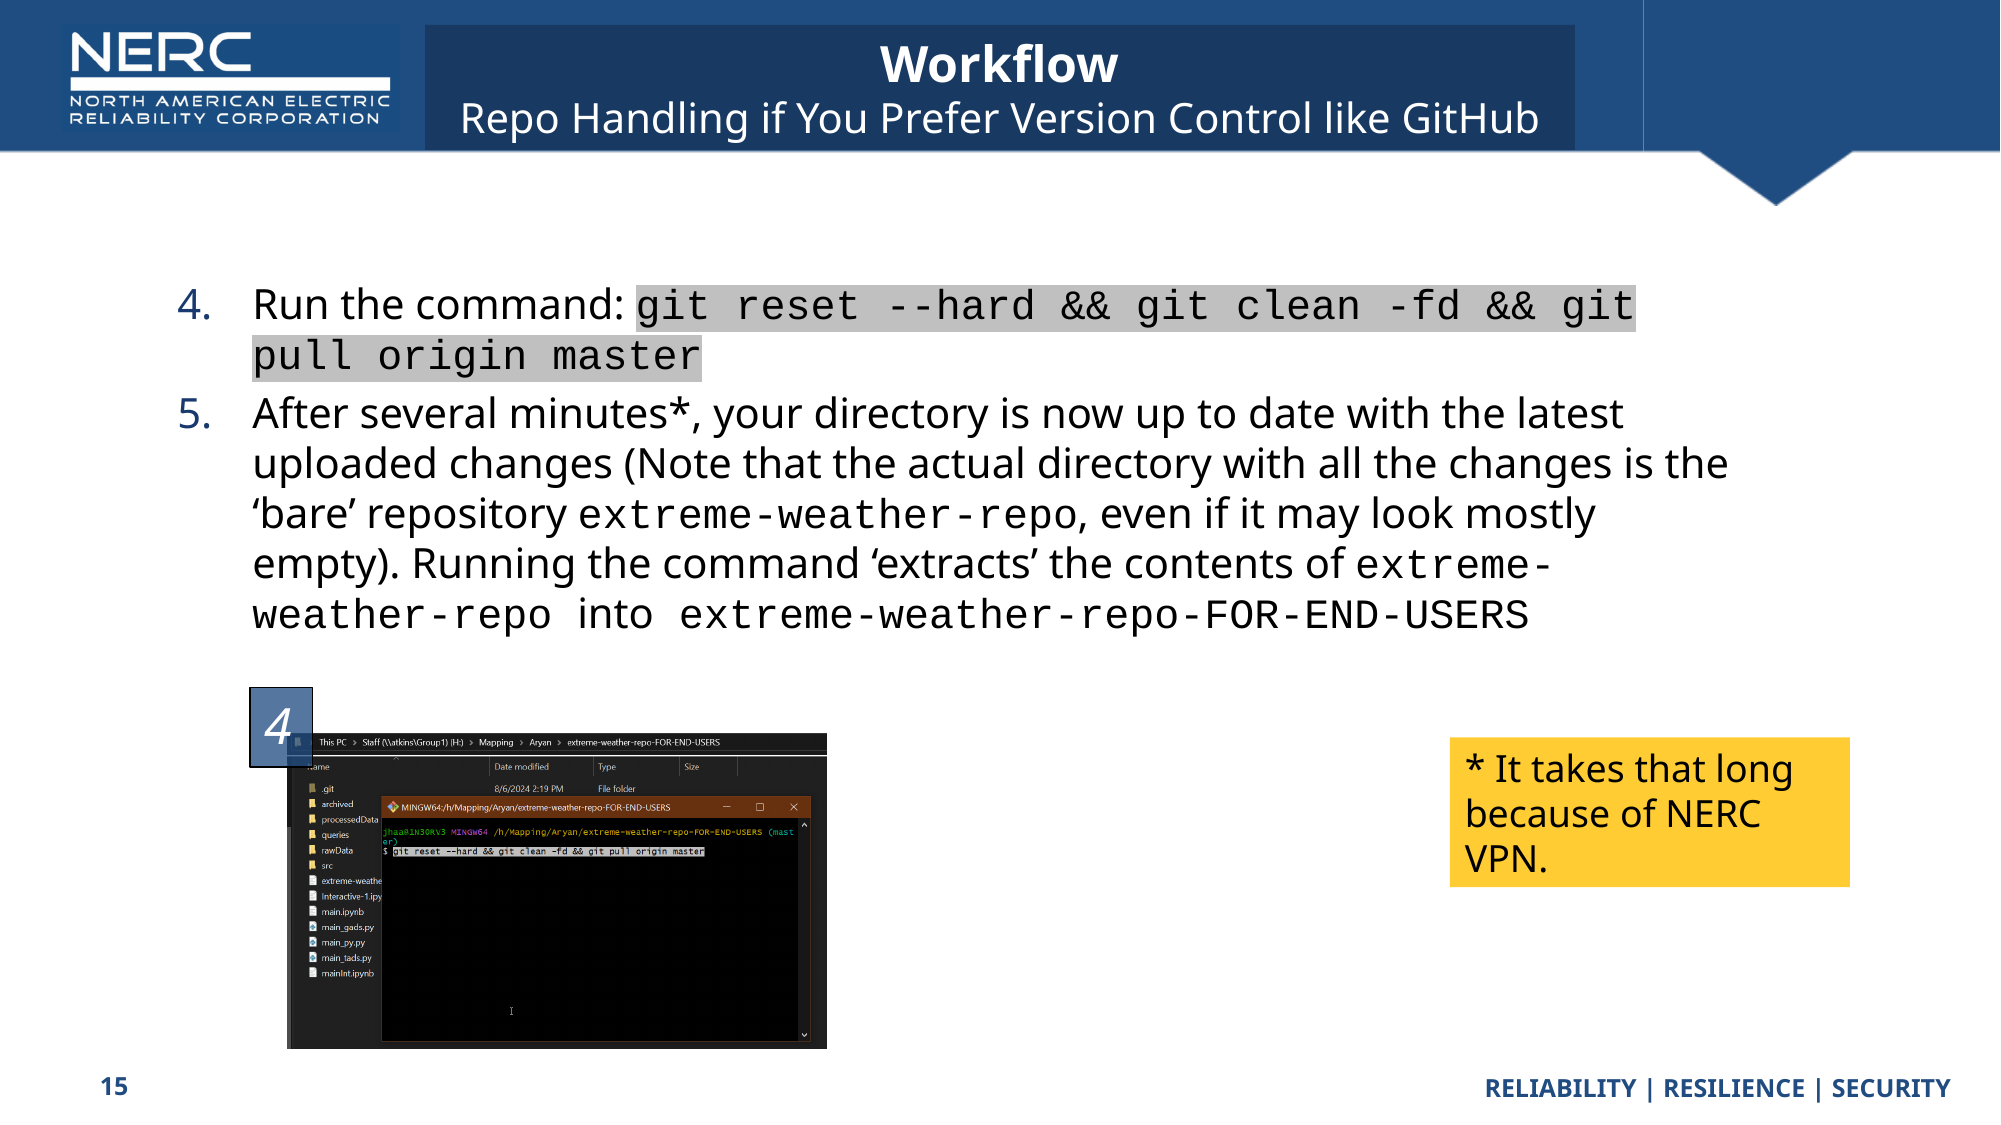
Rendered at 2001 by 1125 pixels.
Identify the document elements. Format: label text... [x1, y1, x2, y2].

text_box Run the command: git reset --hard && git clean -fd && git pull origin master After several minutes*, your directory is now up to date with the latest uploaded changes (Note that the actual directory with all the changes is the ‘bare’ repository extreme-weather-repo, even if it may look mostly empty). Running the command ‘extracts’ the contents of extreme-weather-repo into extreme-weather-repo-FOR-END-USERS [162, 212, 1750, 644]
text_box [249, 687, 827, 1049]
text_box * It takes that long because of NERC VPN. [1449, 737, 1850, 888]
text_box Workflow Repo Handling if You Prefer Version Control like GitHub [425, 24, 1575, 150]
picture [0, 0, 2000, 206]
